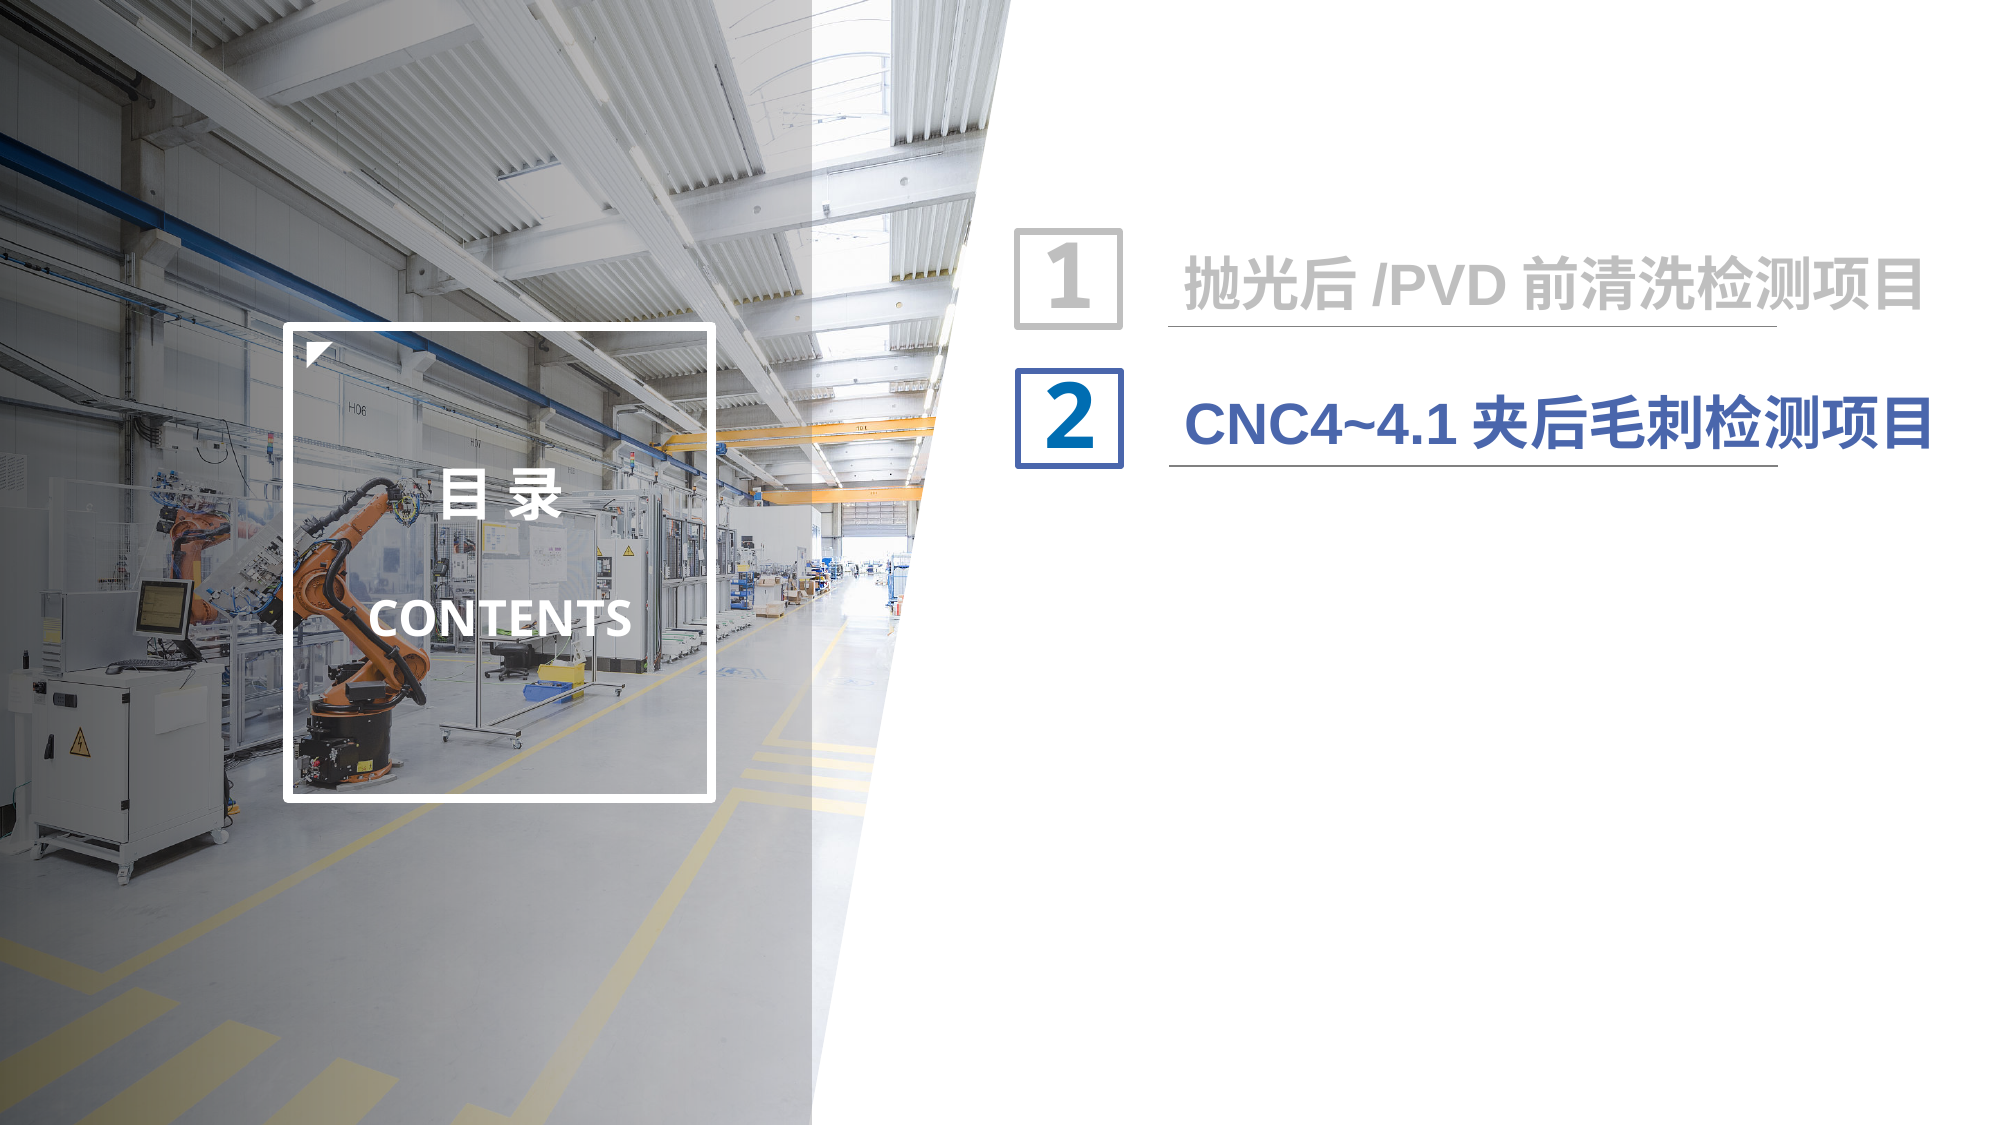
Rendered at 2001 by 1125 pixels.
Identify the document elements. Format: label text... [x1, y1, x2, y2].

text_box 1 [1017, 231, 1120, 327]
text_box 2 [1018, 371, 1121, 466]
text_box [0, 0, 812, 1125]
text_box [812, 0, 1012, 1113]
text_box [288, 326, 712, 799]
text_box 抛光后/PVD前清洗检测项目 [1168, 239, 1947, 324]
text_box CNC4~4.1夹后毛刺检测项目 [1169, 378, 1984, 464]
